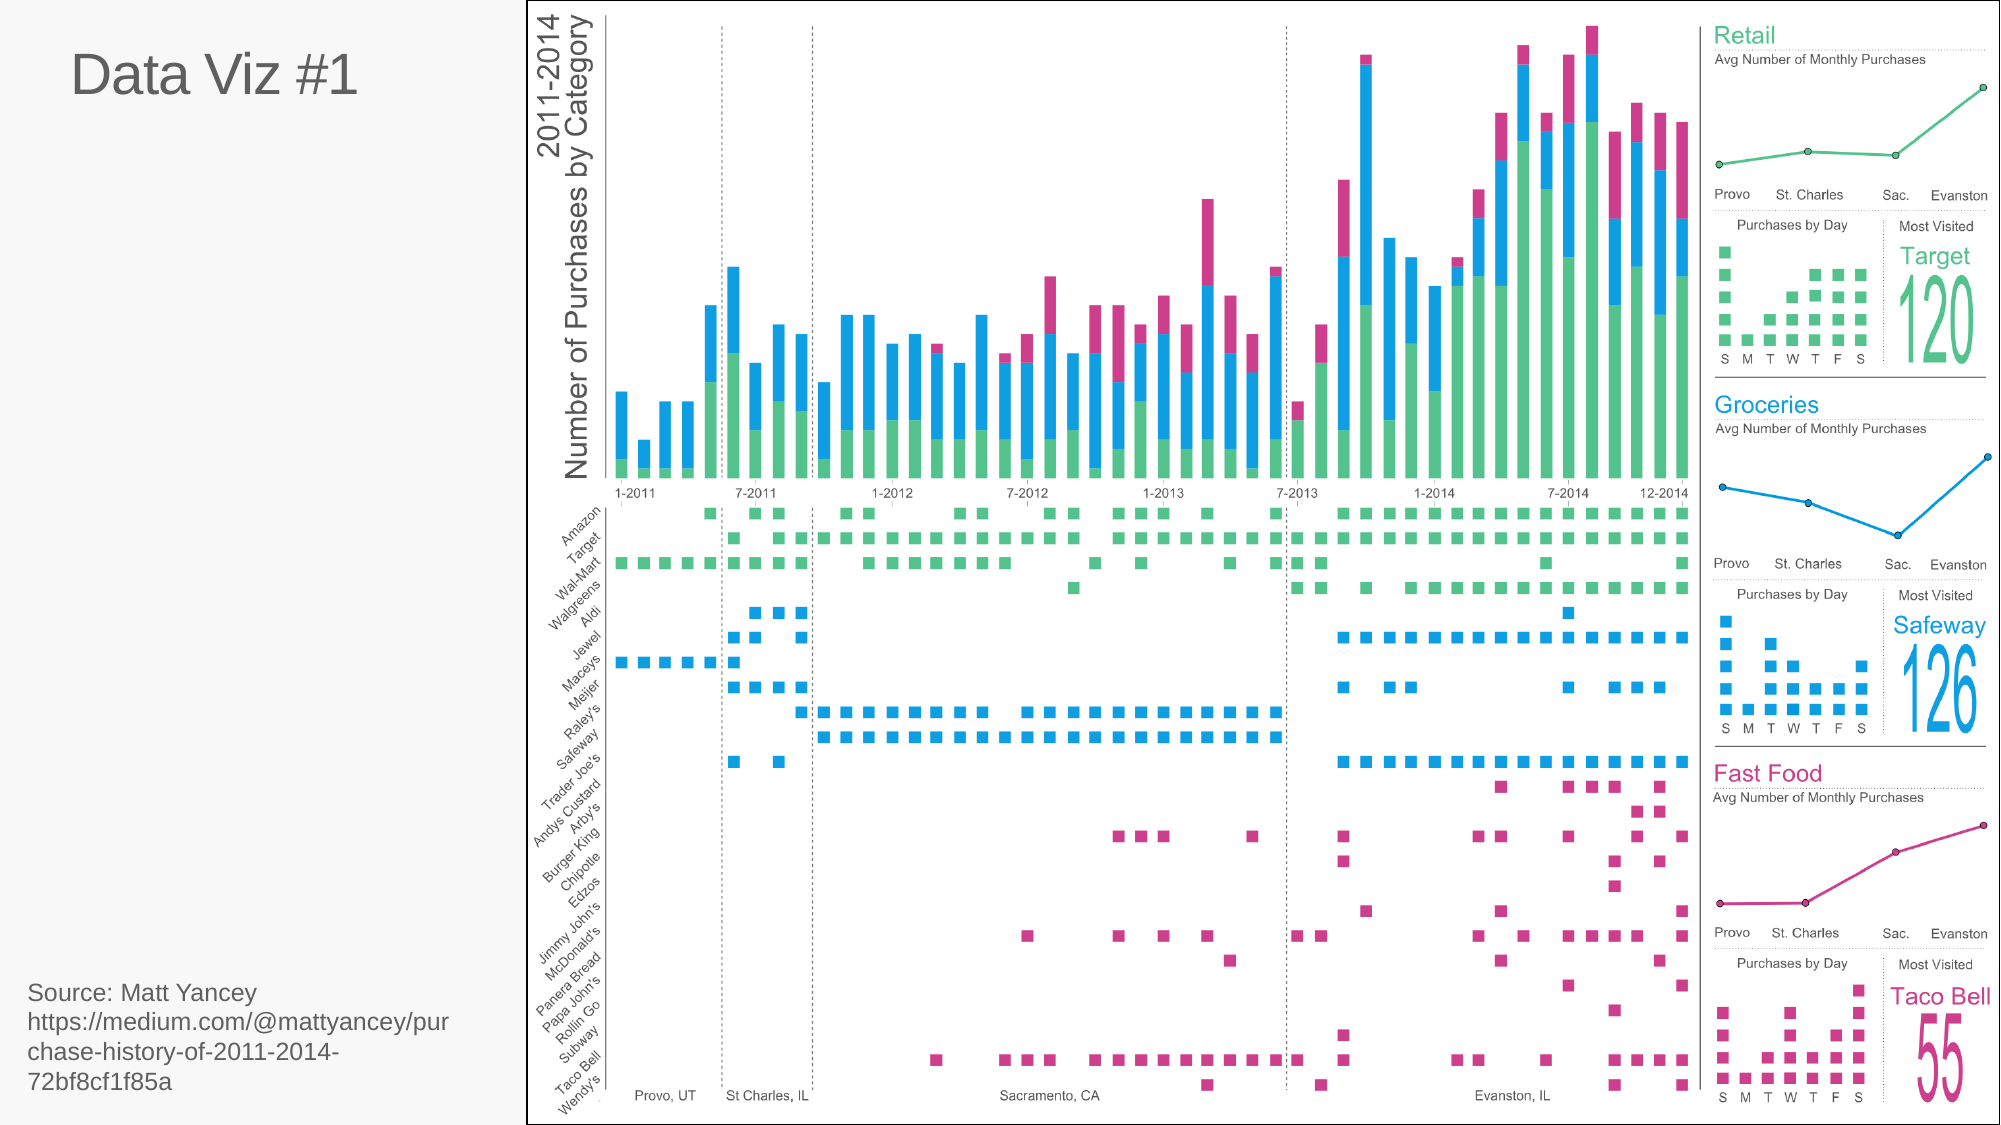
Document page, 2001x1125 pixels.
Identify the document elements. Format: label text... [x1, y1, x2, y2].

text_box Source: Matt Yancey https://medium.com/@mattyancey/purchase-history-of-2011-2014-72bf8cf1f85a [12, 968, 475, 1104]
title Data Viz #1 [70, 45, 521, 180]
picture [526, 0, 2000, 1125]
